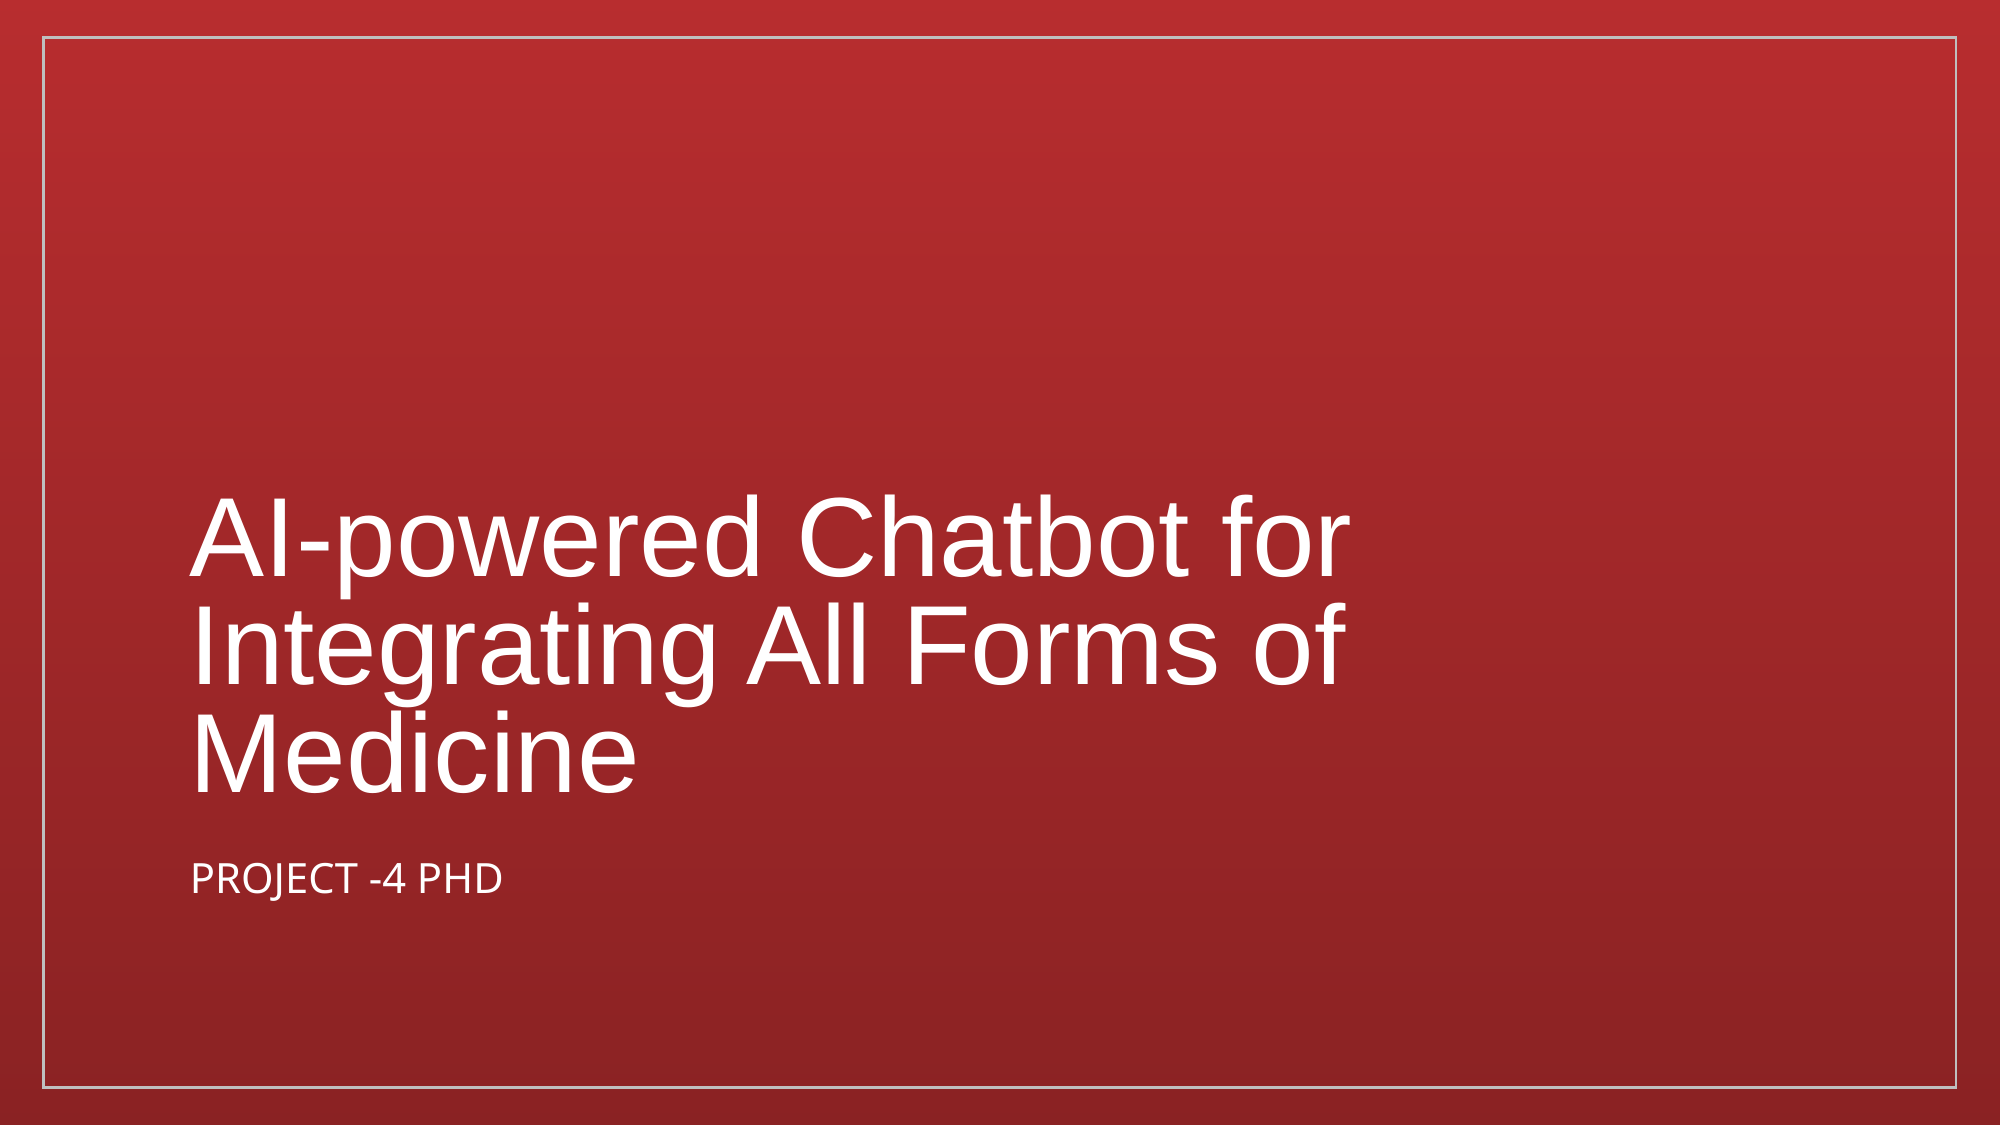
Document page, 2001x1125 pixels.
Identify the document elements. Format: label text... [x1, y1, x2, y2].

title AI-powered Chatbot for Integrating All Forms of Medicine [174, 299, 1450, 822]
list Project -4 PHD [174, 849, 1450, 963]
